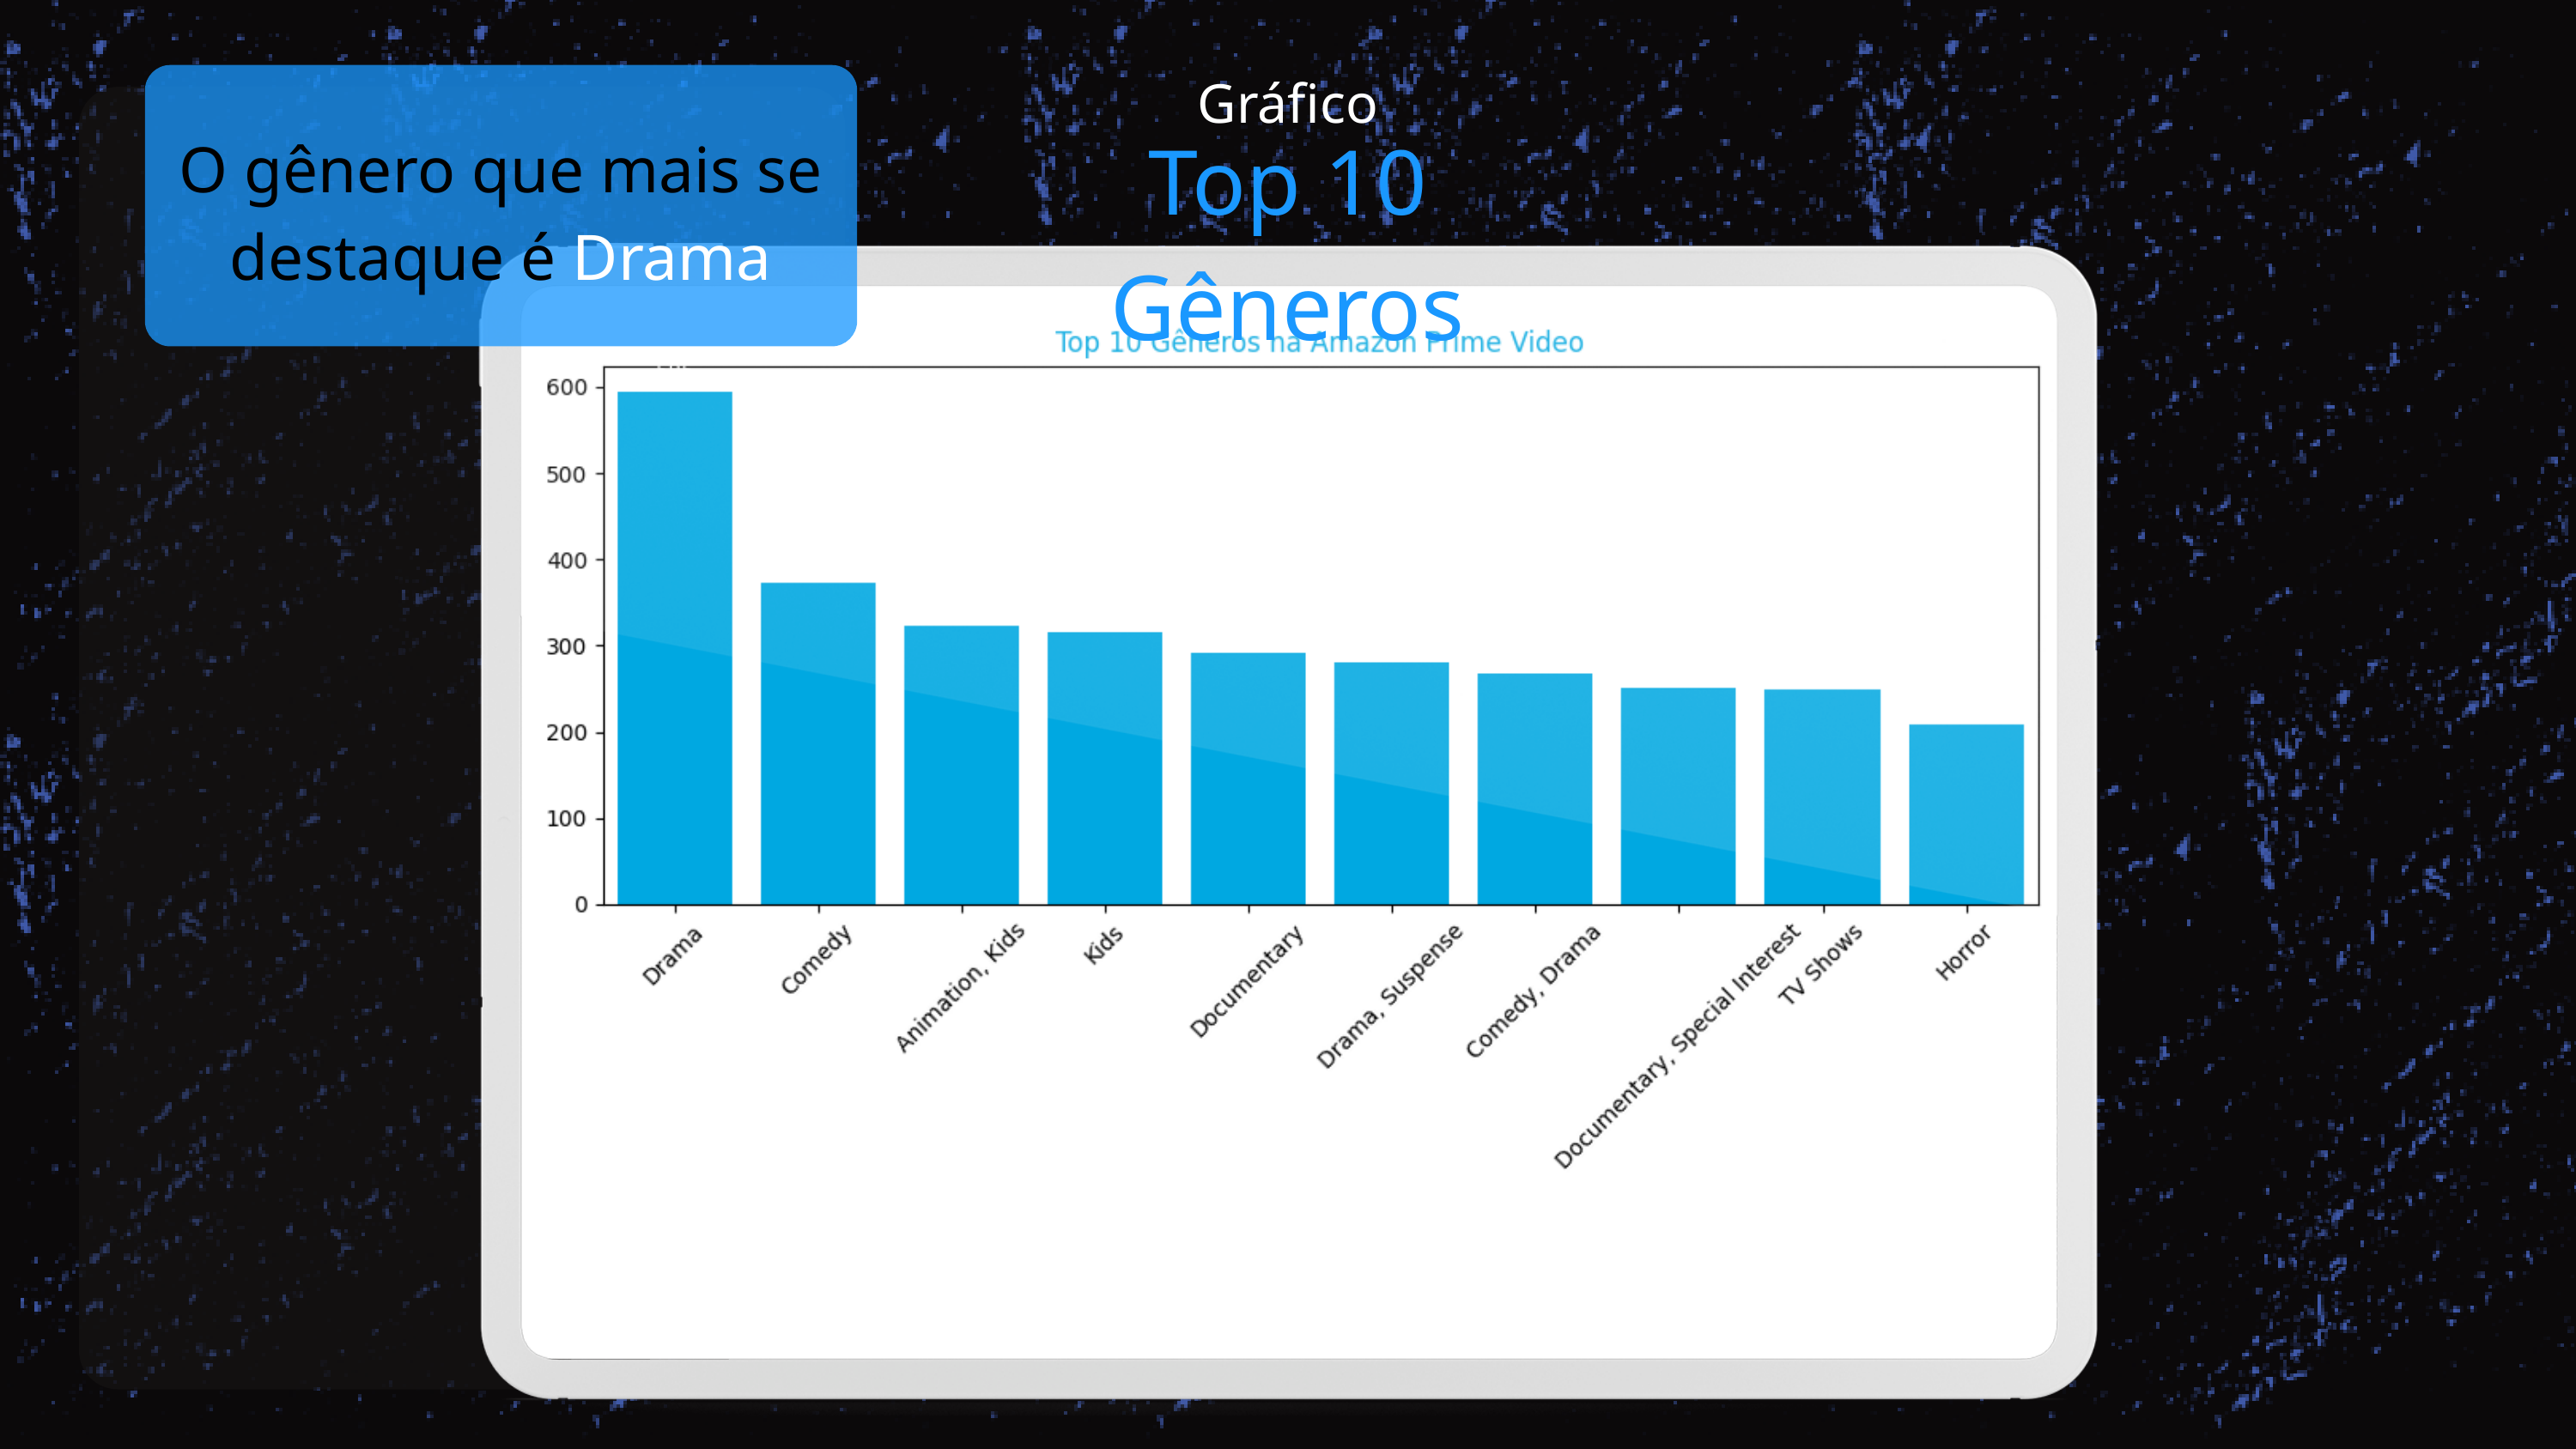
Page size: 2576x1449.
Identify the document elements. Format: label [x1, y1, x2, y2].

text_box [477, 243, 2098, 1416]
text_box [78, 86, 473, 1390]
text_box [144, 64, 858, 347]
text_box [0, 0, 2576, 1449]
text_box [969, 64, 1607, 225]
